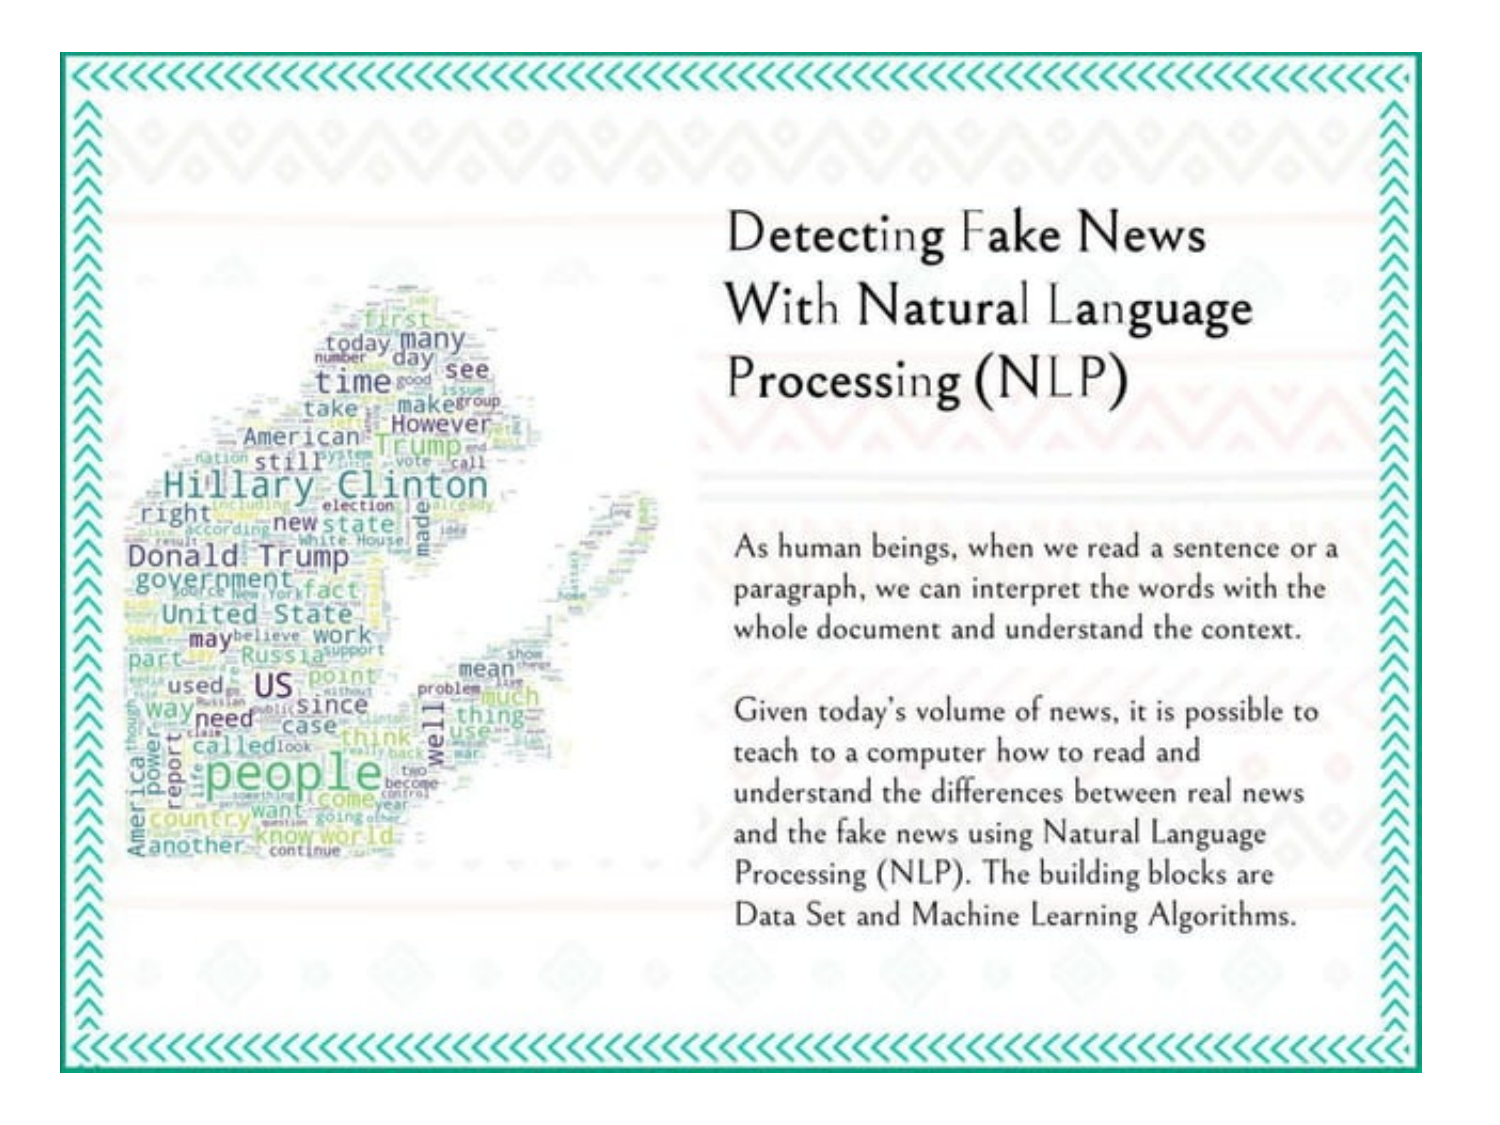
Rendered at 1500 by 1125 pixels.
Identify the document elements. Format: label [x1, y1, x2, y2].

picture [60, 52, 1422, 1073]
